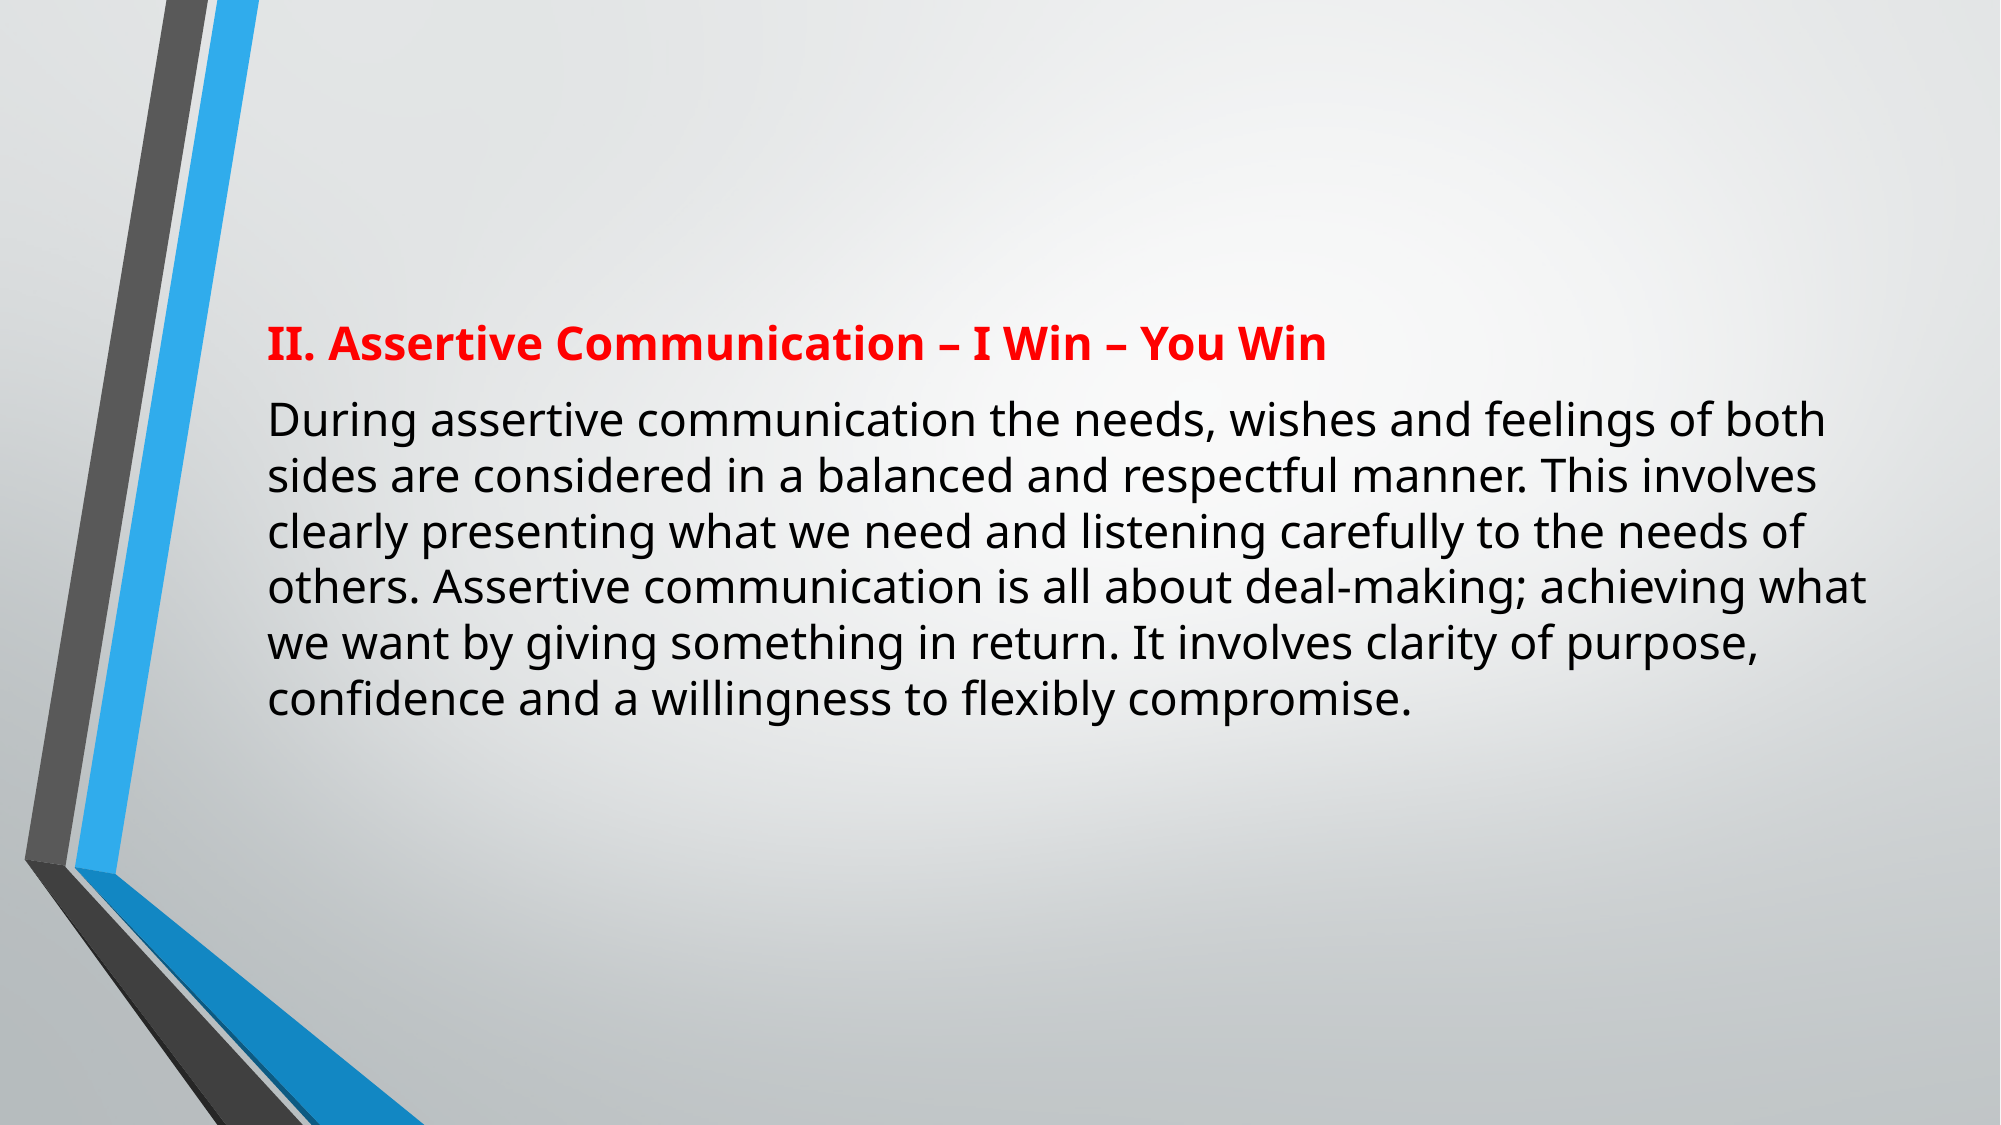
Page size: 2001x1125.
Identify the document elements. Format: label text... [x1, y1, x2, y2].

list II. Assertive Communication – I Win – You Win During assertive communication the needs, wishes and feelings of both sides are considered in a balanced and respectful manner. This involves clearly presenting what we need and listening carefully to the needs of others. Assertive communication is all about deal-making; achieving what we want by giving something in return. It involves clarity of purpose, confidence and a willingness to flexibly compromise. [252, 224, 1896, 738]
